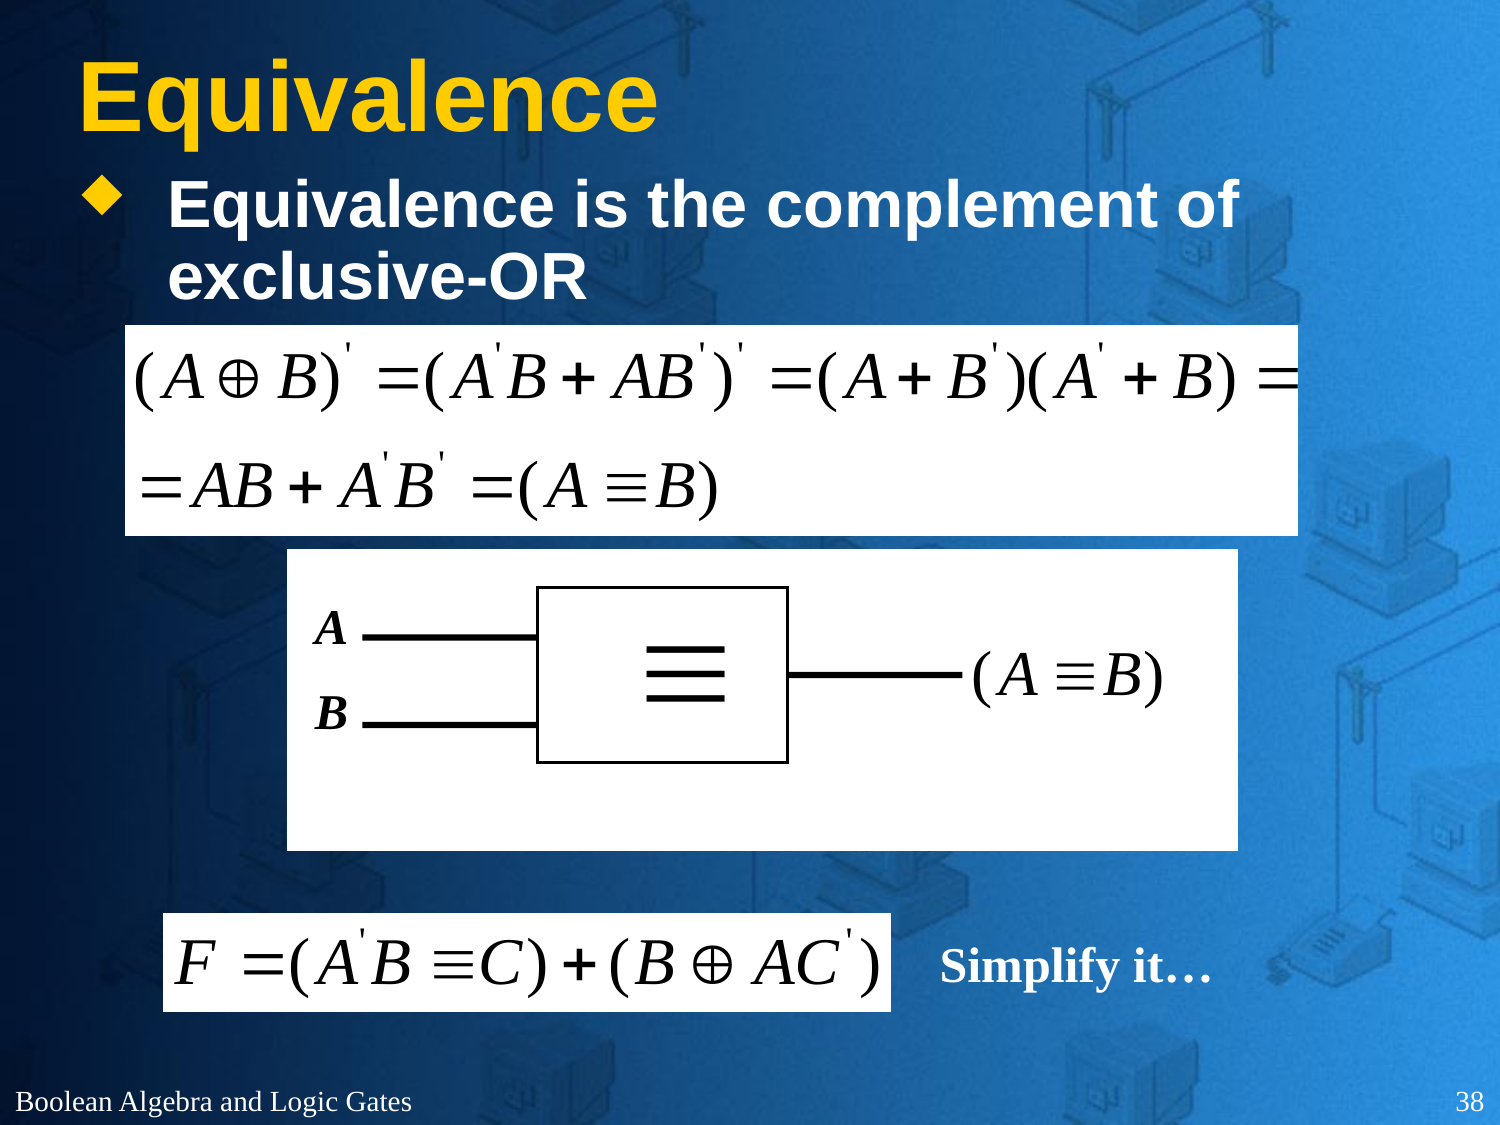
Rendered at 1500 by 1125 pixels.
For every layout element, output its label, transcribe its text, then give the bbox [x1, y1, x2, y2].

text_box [962, 637, 1176, 723]
text_box A B [299, 587, 375, 748]
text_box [124, 324, 1299, 537]
text_box [287, 549, 1238, 850]
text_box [612, 623, 726, 726]
list Equivalence is the complement of exclusive-OR [62, 162, 1432, 322]
picture [0, 0, 1500, 1125]
text_box Simplify it… [924, 924, 1388, 1000]
slide_number 38 [1187, 1074, 1500, 1125]
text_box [162, 912, 892, 1013]
text_box [537, 587, 788, 763]
footer Boolean Algebra and Logic Gates [0, 1074, 476, 1125]
title Equivalence [62, 37, 1432, 161]
